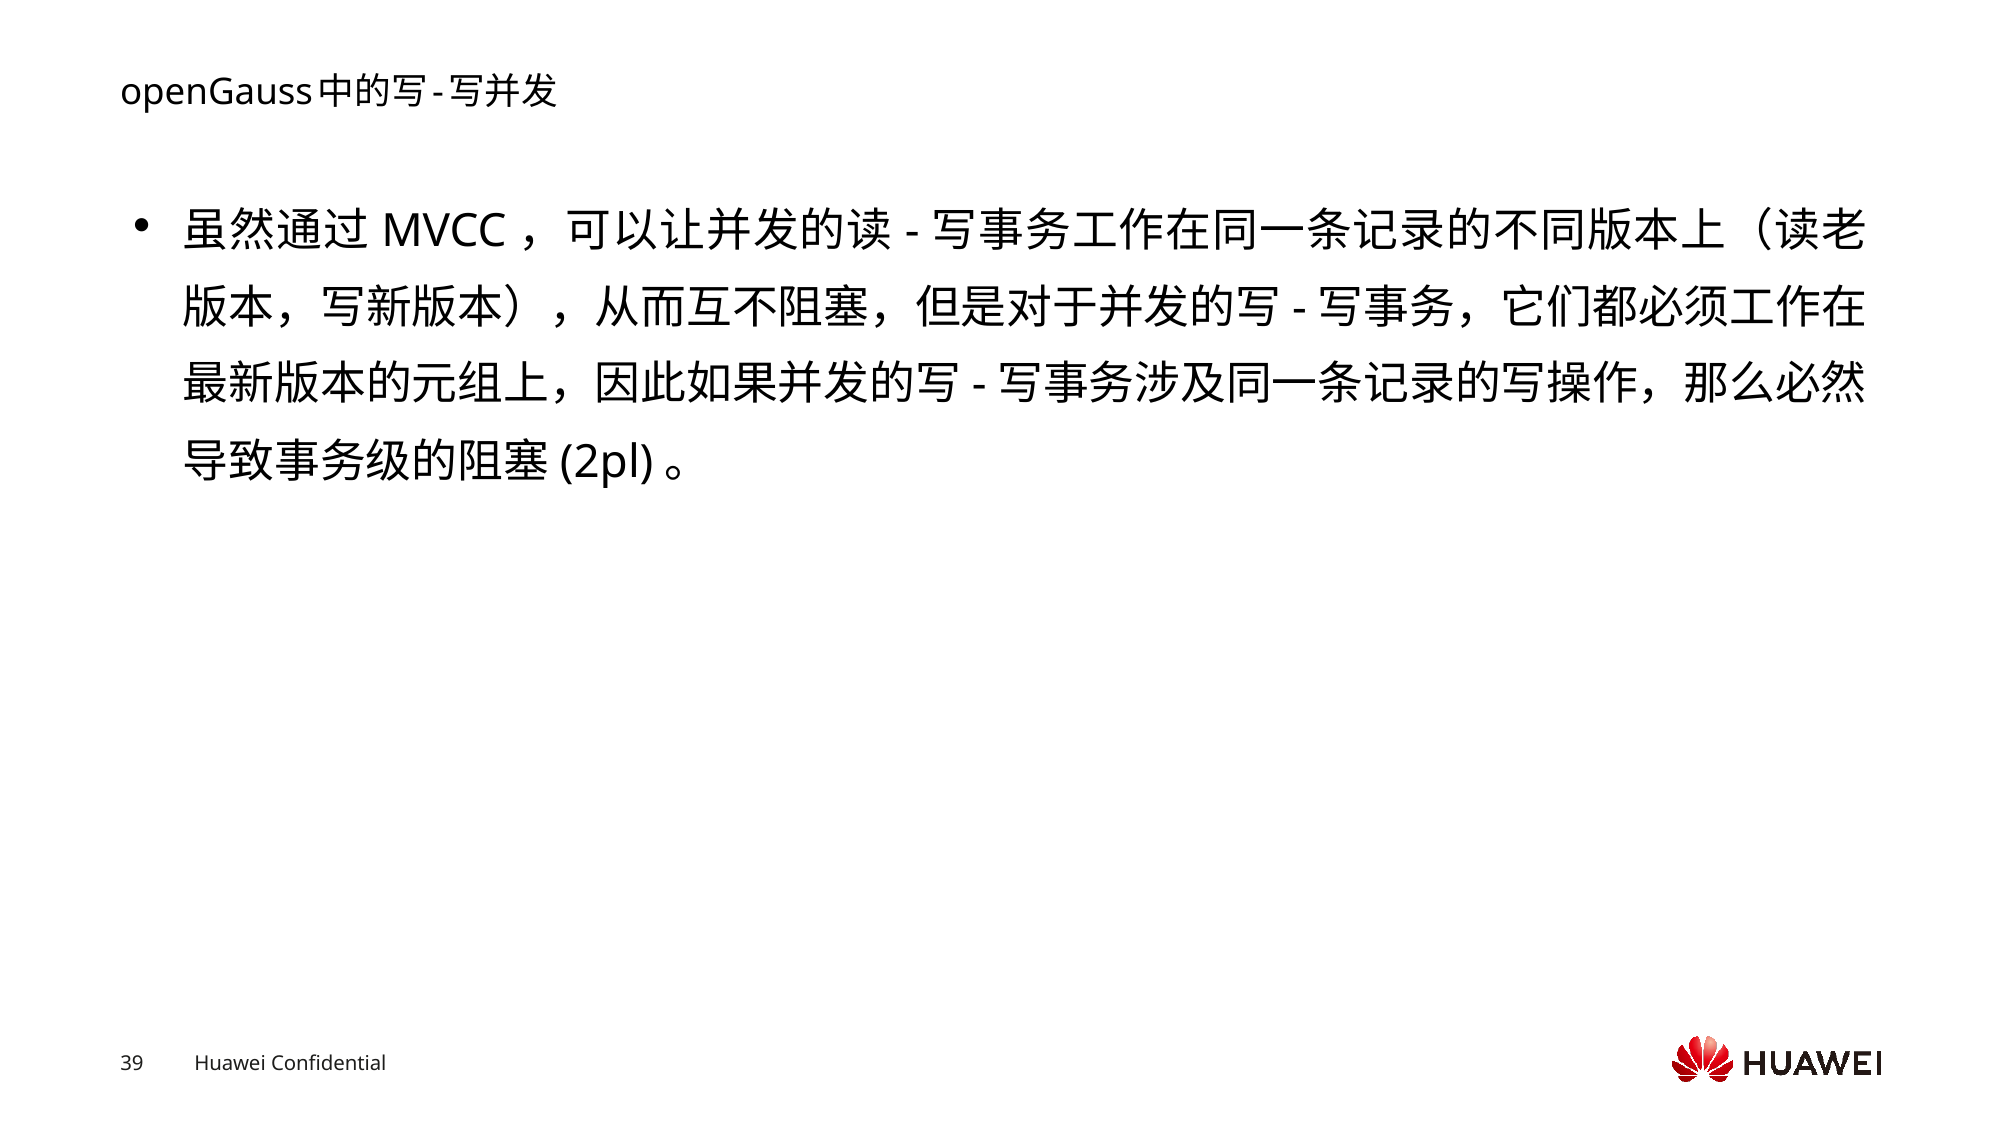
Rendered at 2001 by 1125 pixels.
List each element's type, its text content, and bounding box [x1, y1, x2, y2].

list 虽然通过MVCC，可以让并发的读-写事务工作在同一条记录的不同版本上（读老版本，写新版本），从而互不阻塞，但是对于并发的写-写事务，它们都必须工作在最新版本的元组上，因此如果并发的写-写事务涉及同一条记录的写操作，那么必然导致事务级的阻塞(2pl)。 [119, 171, 1881, 973]
picture [1672, 1036, 1881, 1082]
title openGauss中的写-写并发 [120, 73, 1880, 154]
